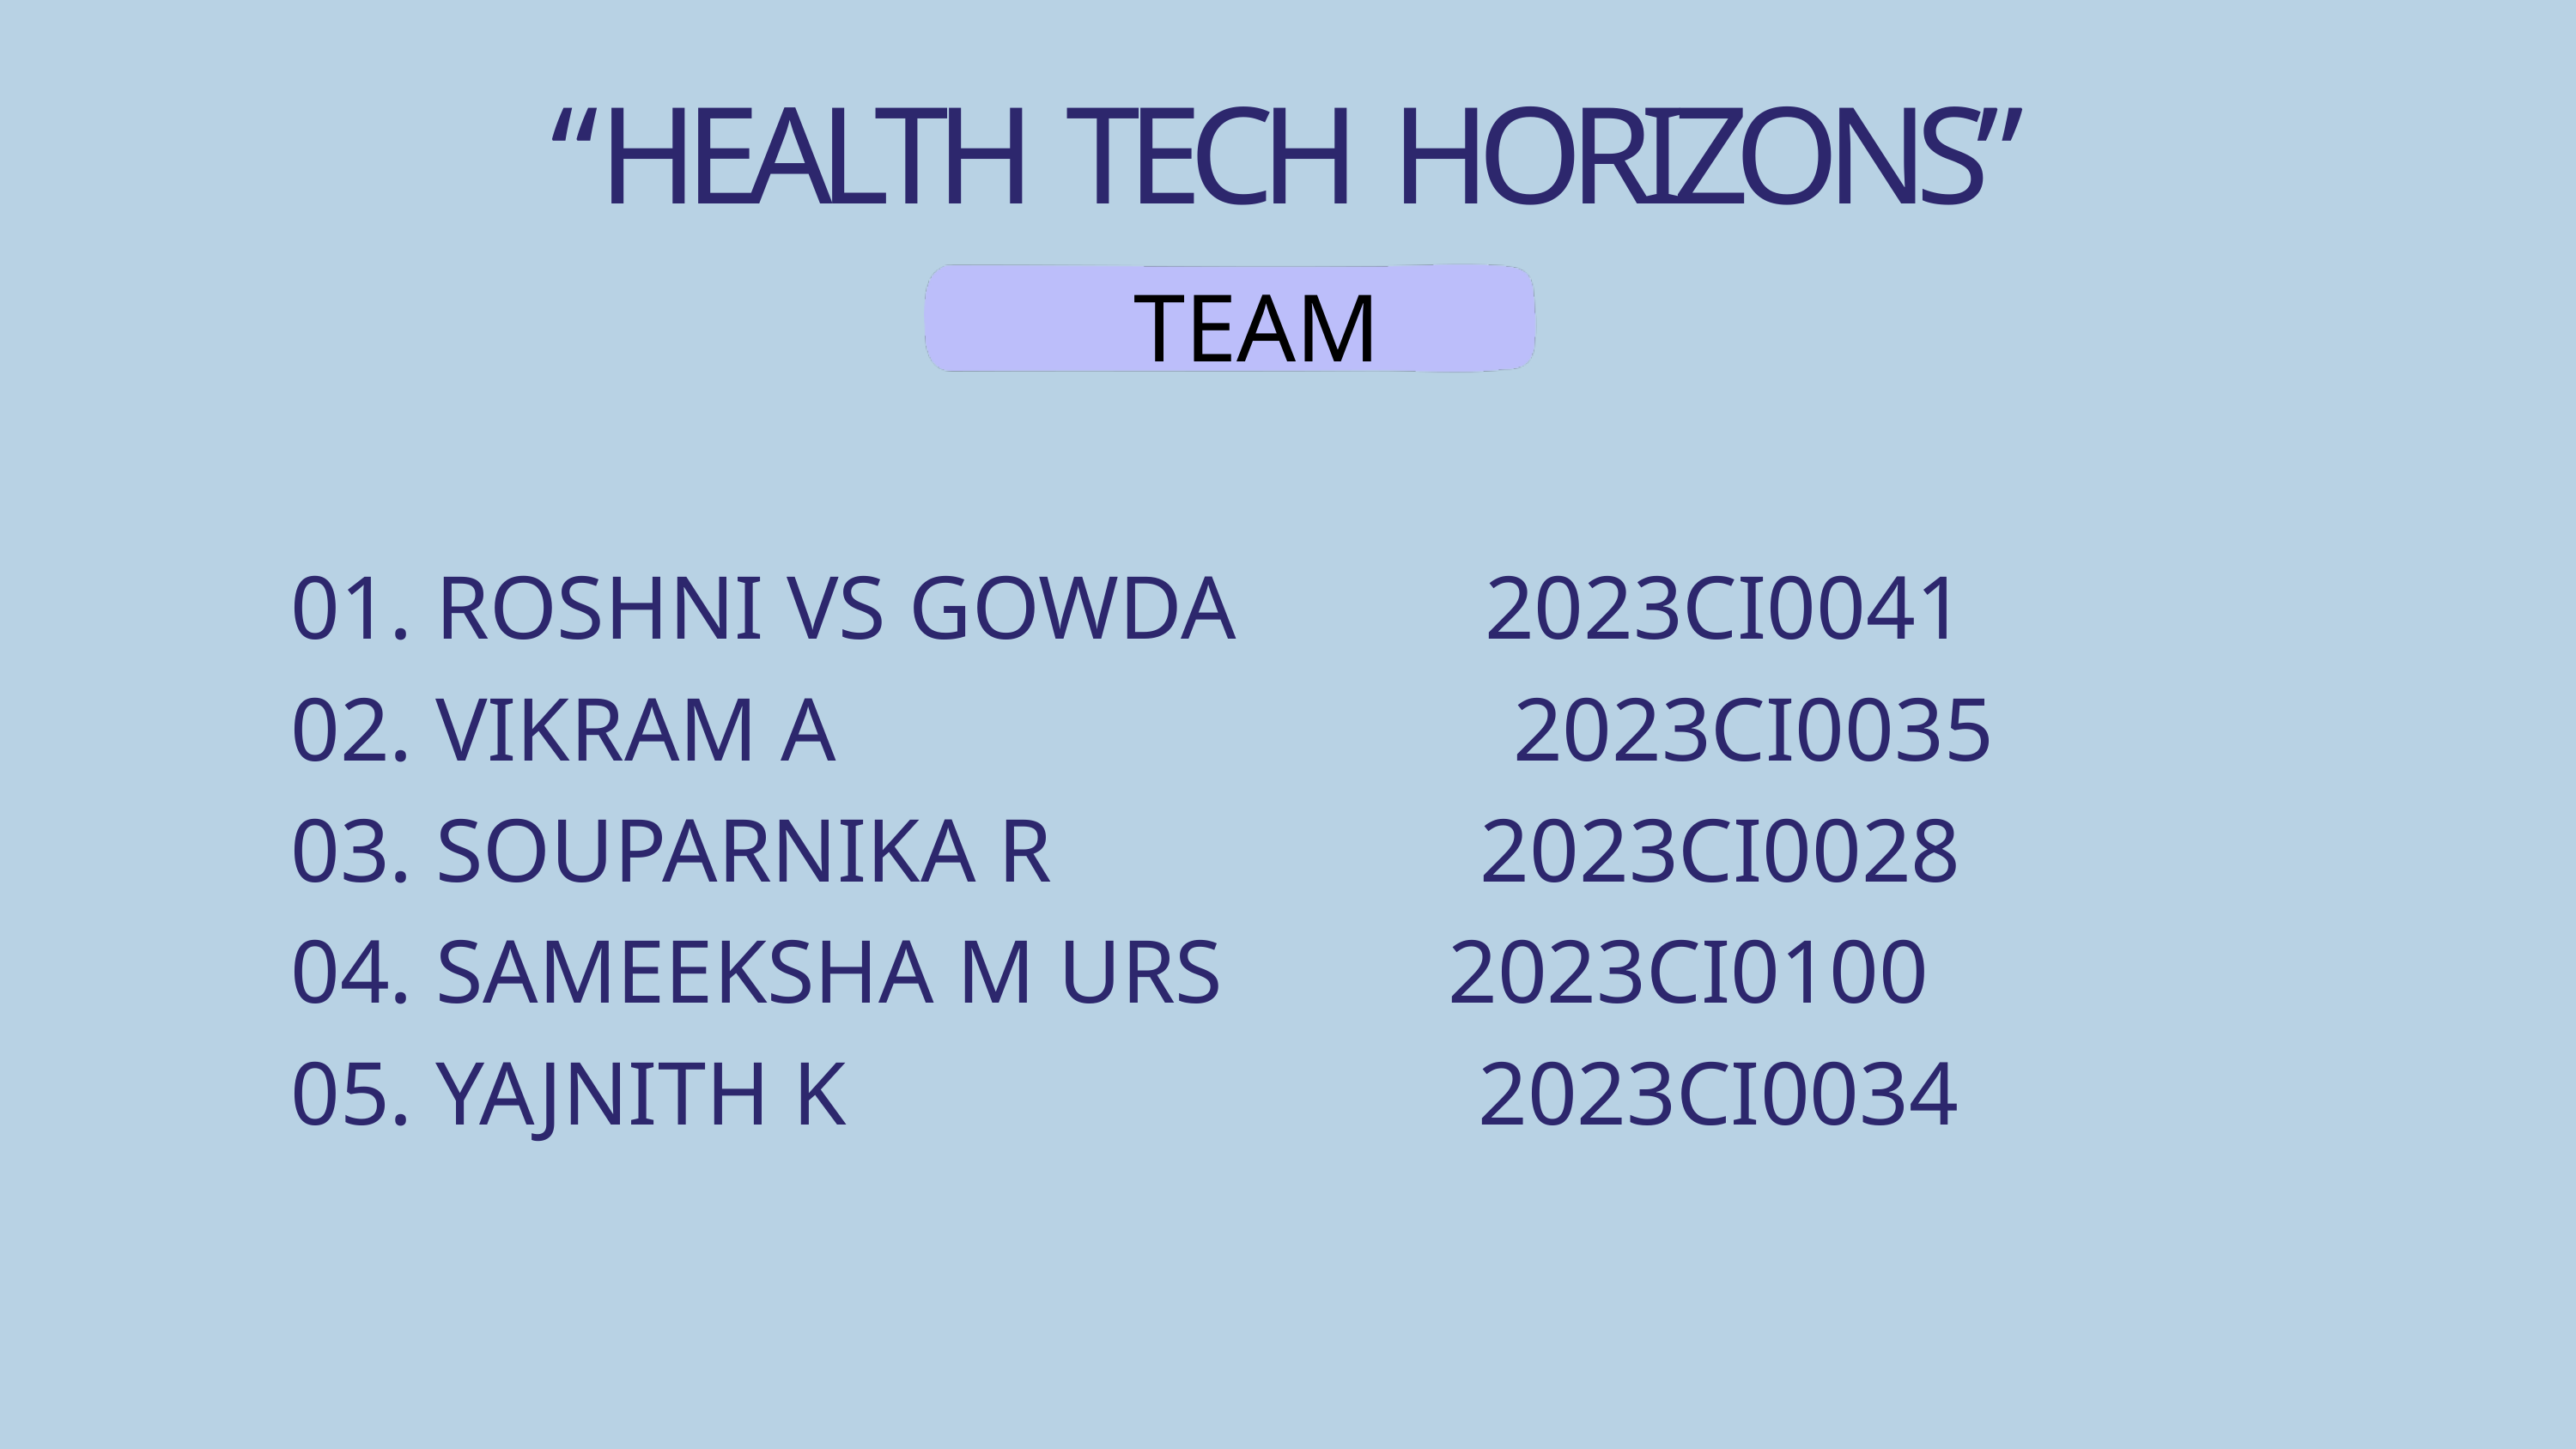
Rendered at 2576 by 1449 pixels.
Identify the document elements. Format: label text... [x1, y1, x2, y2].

text_box 01. ROSHNI VS GOWDA 2023CI0041 02. VIKRAM A 2023CI0035 03. SOUPARNIKA R 2023CI0028 04. SAMEEKSHA M URS 2023CI0100 05. YAJNITH K 2023CI0034 [290, 535, 2286, 1143]
text_box TEAM [1126, 250, 1388, 380]
text_box “HEALTH TECH HORIZONS” [425, 43, 2151, 231]
text_box [924, 263, 1126, 375]
text_box [1388, 263, 1538, 375]
